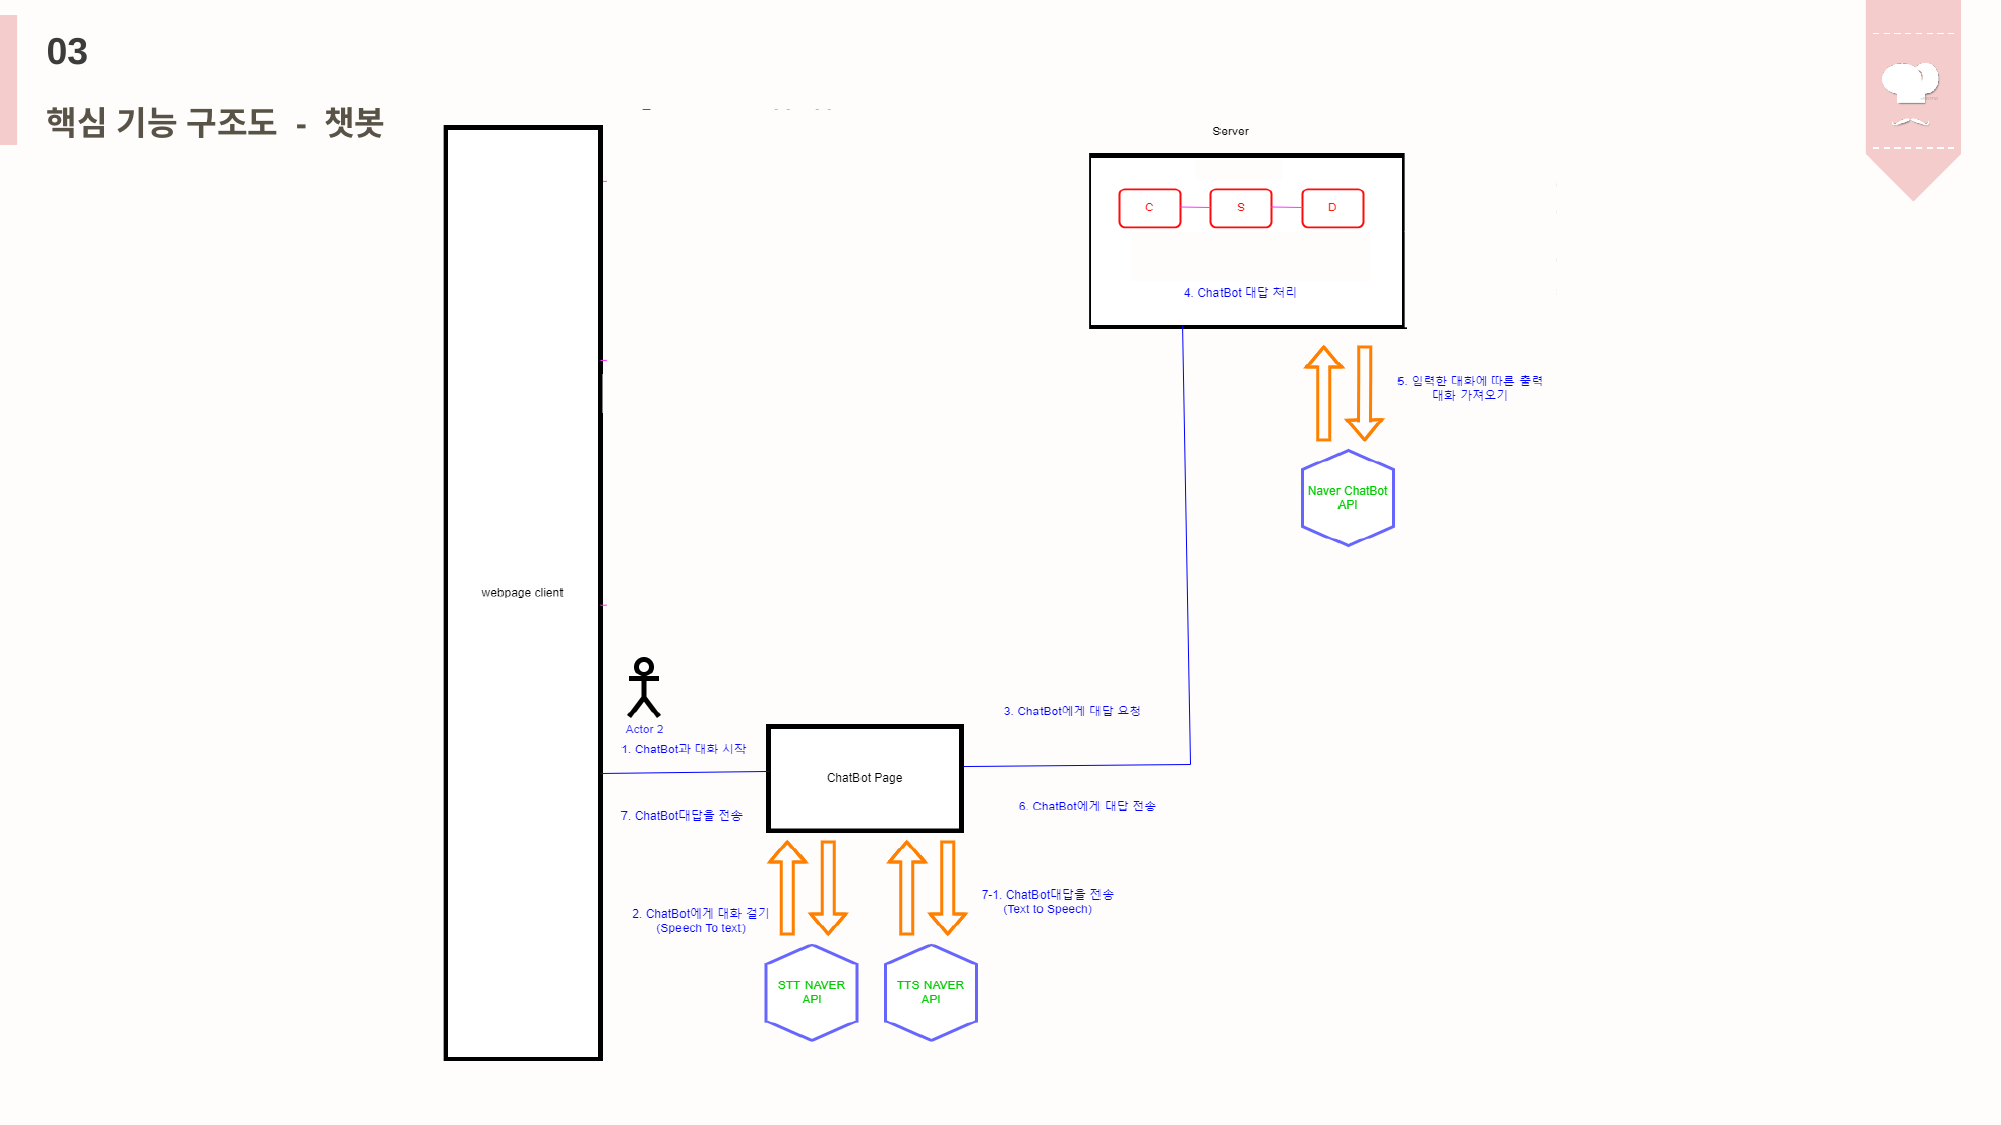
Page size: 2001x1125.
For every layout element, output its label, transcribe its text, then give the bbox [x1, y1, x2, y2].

text_box 핵심 기능 구조도 - 챗봇 [31, 94, 932, 150]
text_box 03 [31, 19, 355, 80]
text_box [1865, 0, 1962, 202]
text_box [443, 109, 1557, 1061]
text_box [0, 15, 18, 145]
